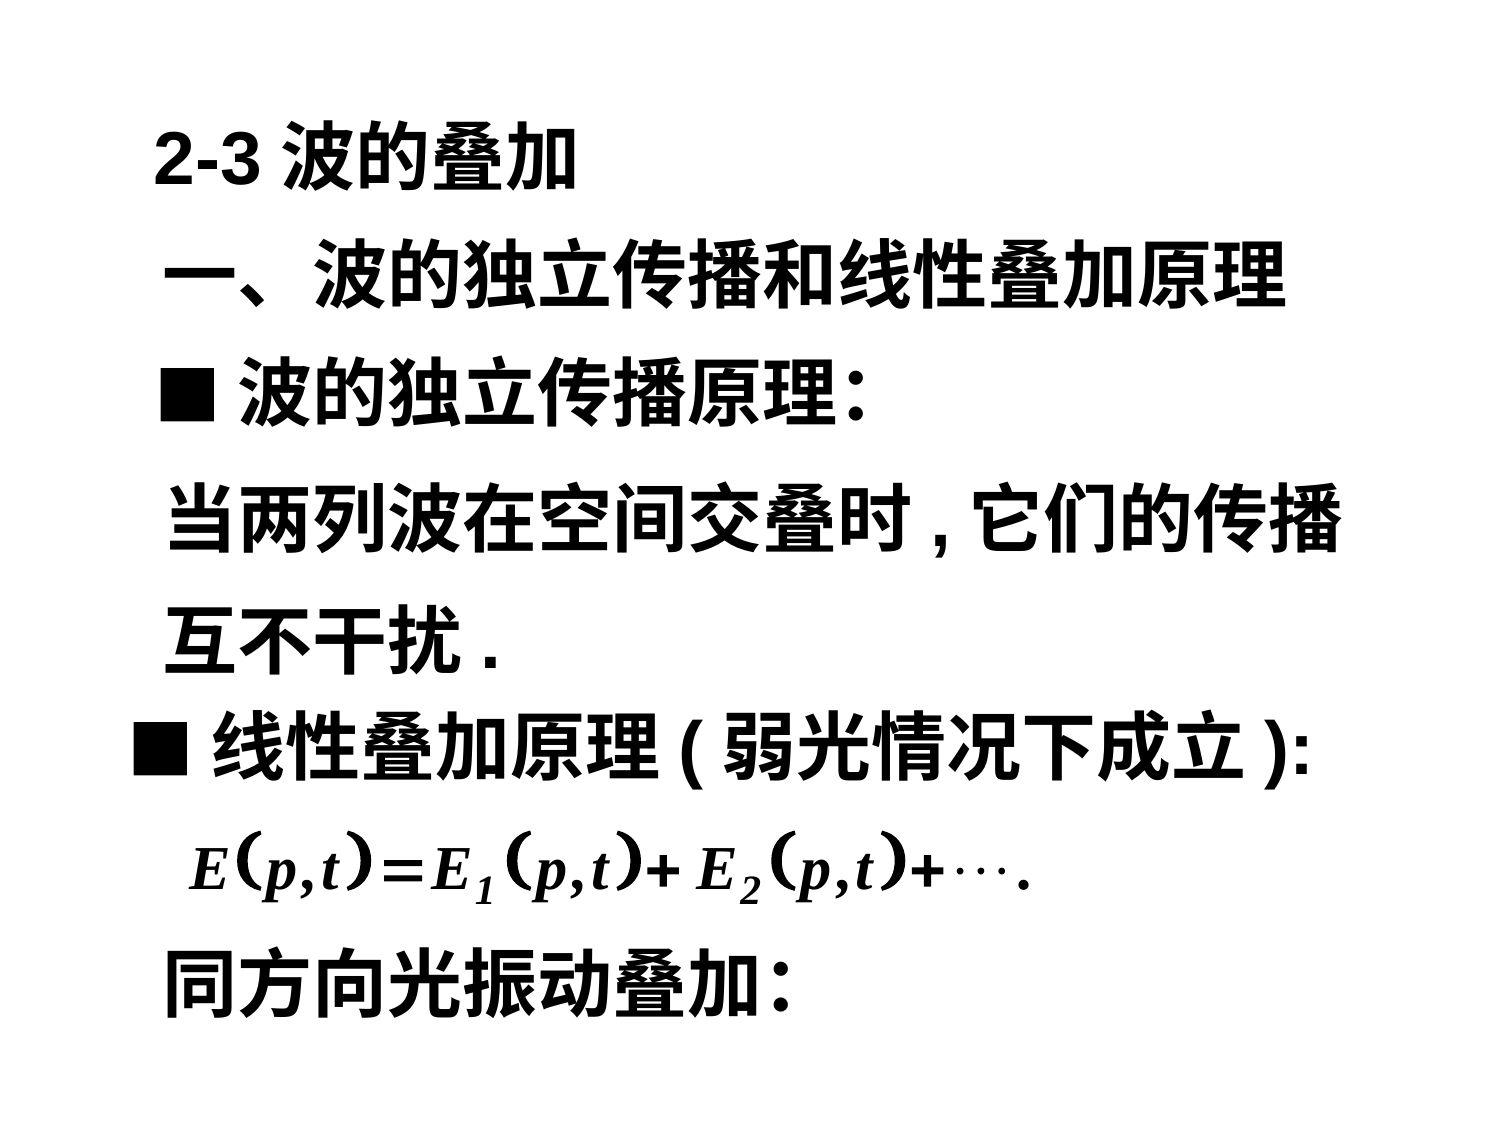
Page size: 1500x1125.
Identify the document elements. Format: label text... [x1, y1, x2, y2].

text_box 同方向光振动叠加： [147, 928, 853, 1034]
text_box 当两列波在空间交叠时,它们的传播互不干扰. [147, 538, 1376, 691]
text_box 当两列波在空间交叠时,它们的传播互不干扰. [147, 432, 1376, 537]
text_box ■线性叠加原理(弱光情况下成立): [113, 692, 1350, 798]
text_box 2-3波的叠加 [138, 102, 595, 207]
text_box ■波的独立传播原理： [139, 338, 928, 443]
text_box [182, 822, 1033, 911]
text_box 一、波的独立传播和线性叠加原理 [147, 220, 1303, 325]
